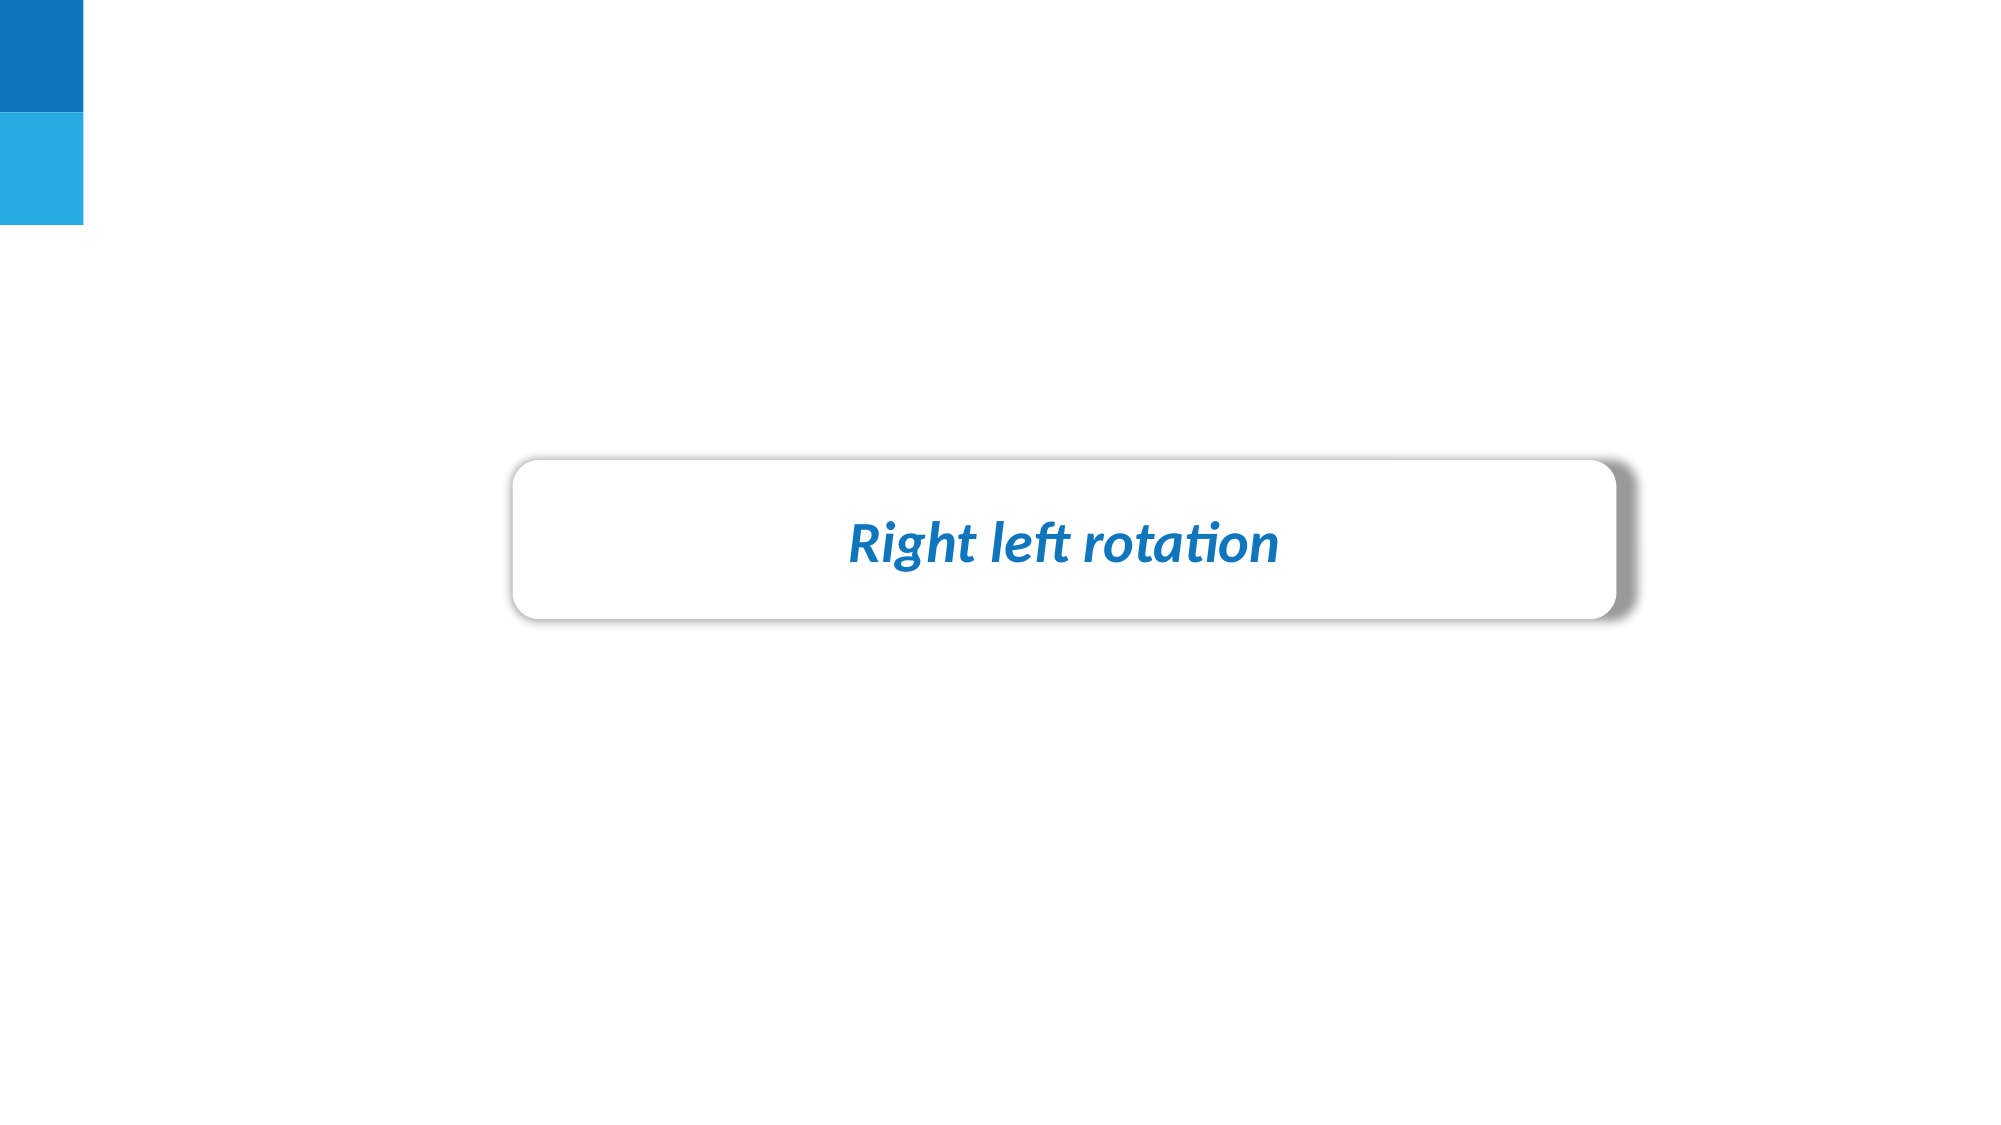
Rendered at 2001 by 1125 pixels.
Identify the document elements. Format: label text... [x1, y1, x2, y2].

text_box Right left rotation [512, 460, 1617, 620]
